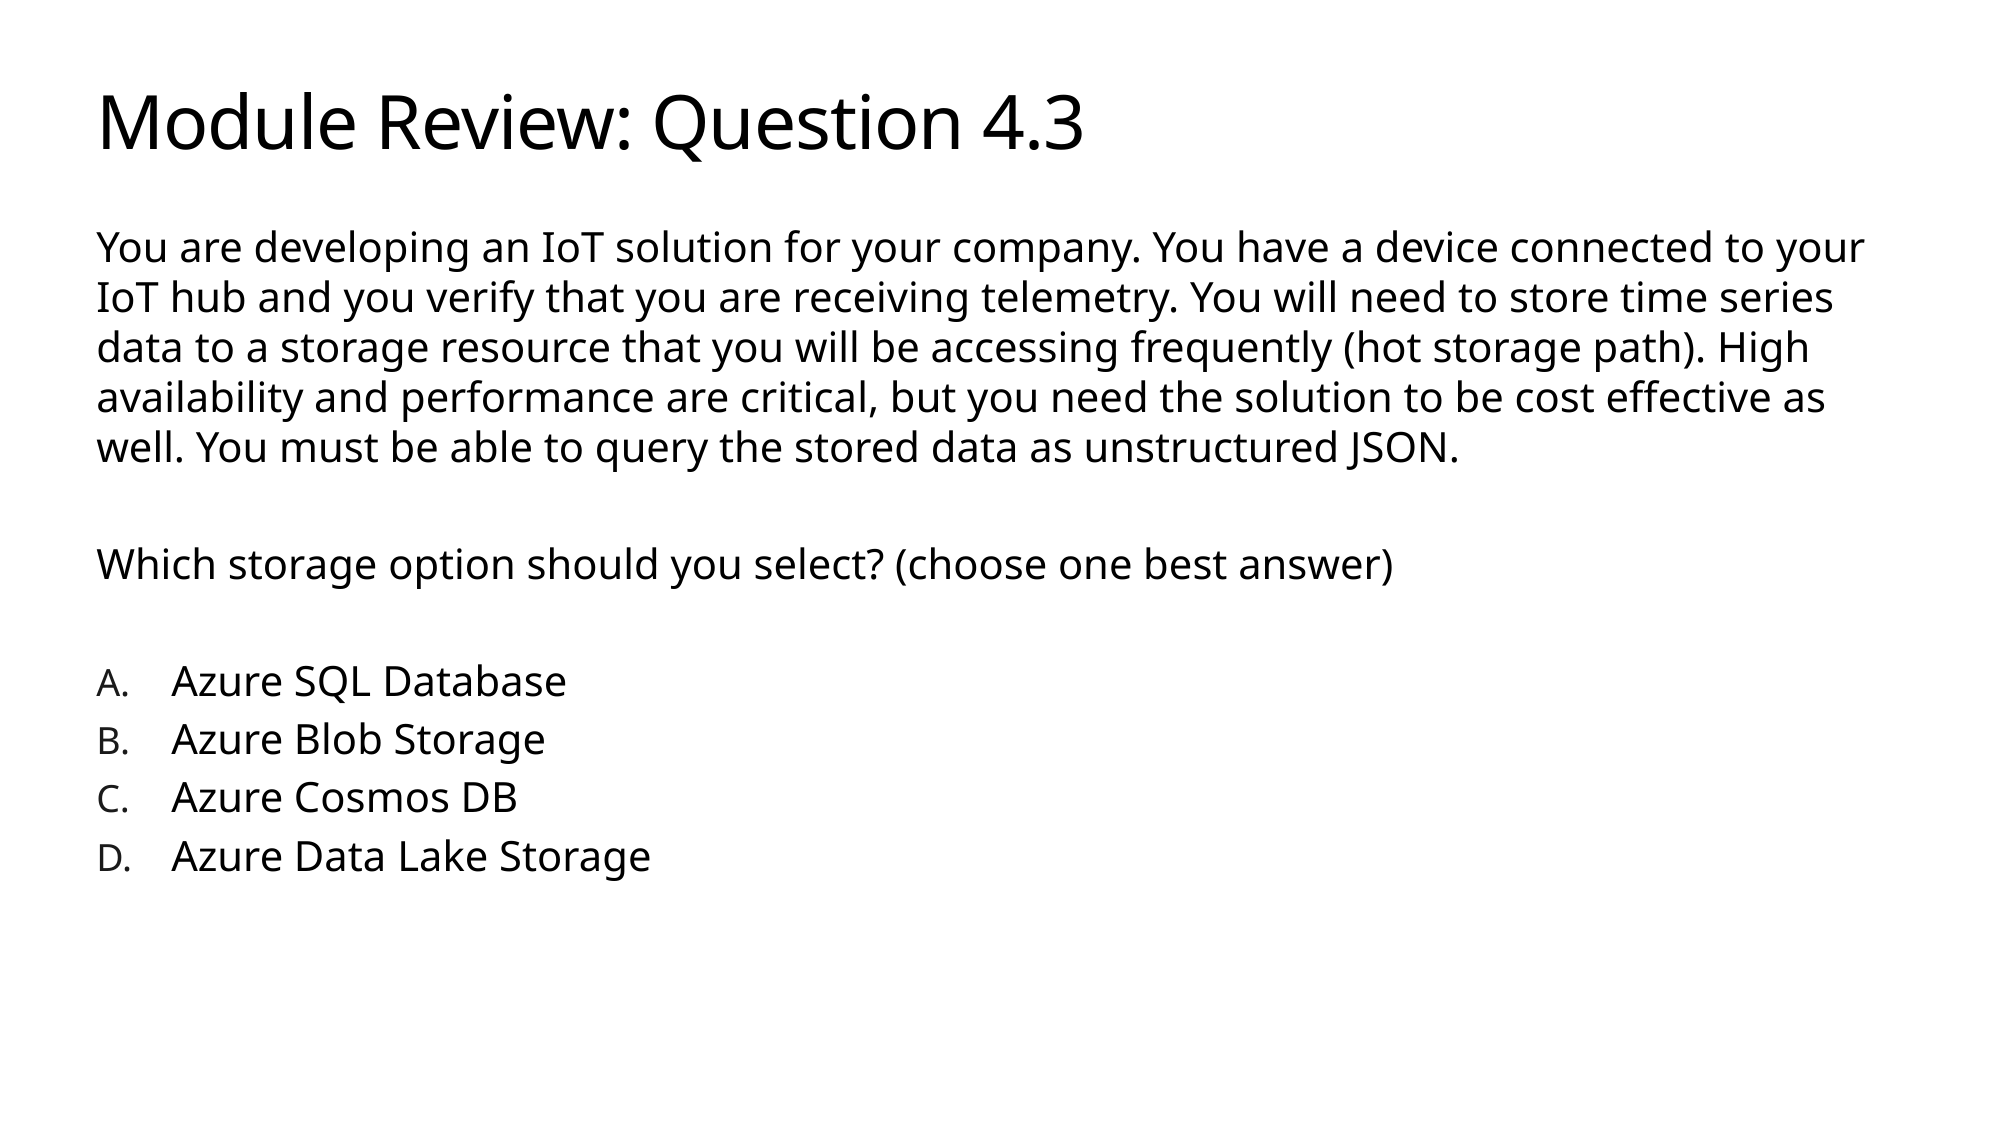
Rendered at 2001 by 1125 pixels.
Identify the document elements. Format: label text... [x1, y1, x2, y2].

title Module Review: Question 4.3 [96, 75, 1904, 166]
list You are developing an IoT solution for your company. You have a device connected to your IoT hub and you verify that you are receiving telemetry. You will need to store time series data to a storage resource that you will be accessing frequently (hot storage path). High availability and performance are critical, but you need the solution to be cost effective as well. You must be able to query the stored data as unstructured JSON. Which storage option should you select? (choose one best answer) Azure SQL Database Azure Blob Storage Azure Cosmos DB Azure Data Lake Storage [96, 220, 1904, 880]
